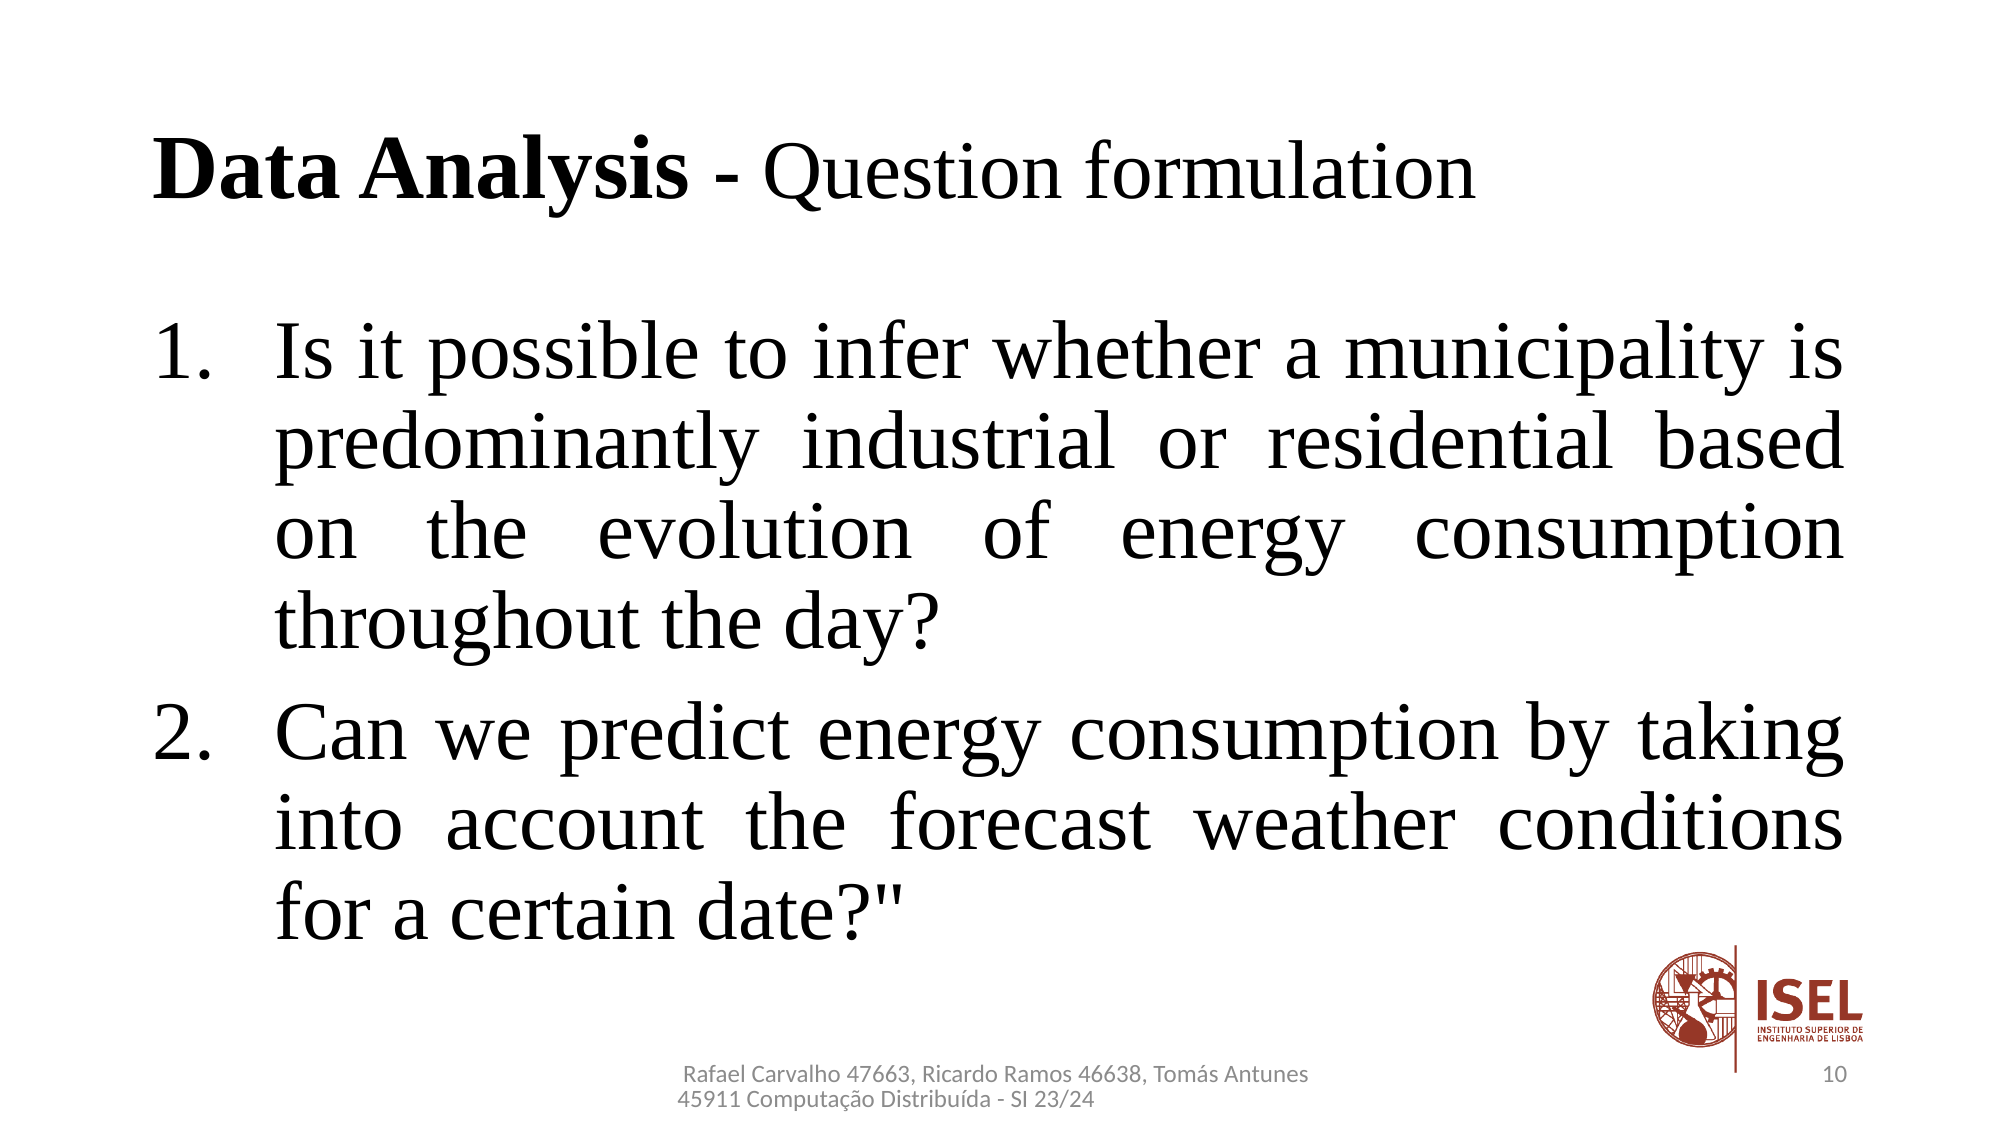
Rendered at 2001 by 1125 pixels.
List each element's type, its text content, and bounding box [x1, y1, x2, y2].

picture [1652, 945, 1863, 1073]
footer Rafael Carvalho 47663, Ricardo Ramos 46638, Tomás Antunes 45911 Computação Distribuída - SI 23/24 [662, 1042, 1338, 1103]
title Data Analysis - Question formulation [137, 59, 1863, 278]
slide_number 10 [1412, 1042, 1863, 1103]
list Is it possible to infer whether a municipality is predominantly industrial or residential based on the evolution of energy consumption throughout the day? Can we predict energy consumption by taking into account the forecast weather conditions for a certain date?" [137, 299, 1863, 1014]
